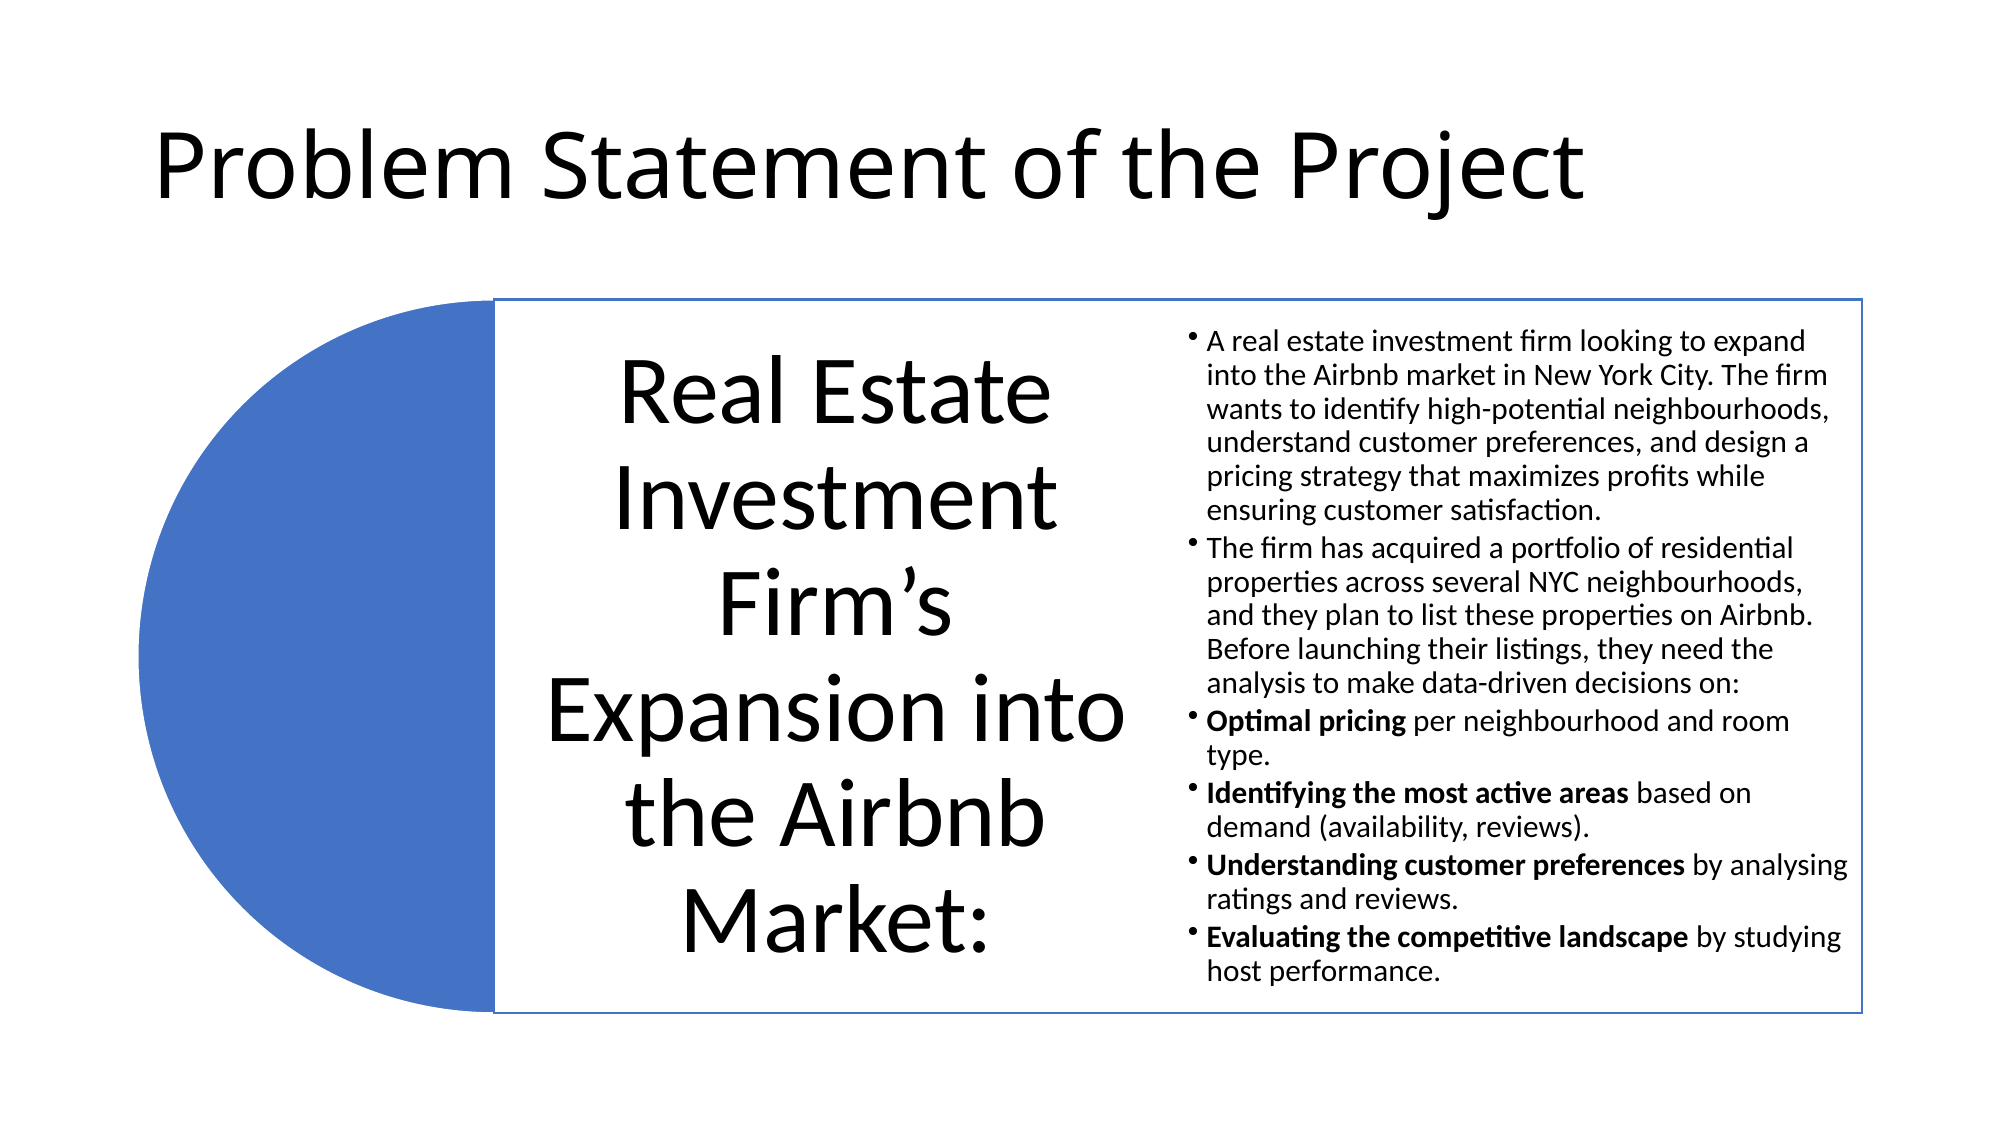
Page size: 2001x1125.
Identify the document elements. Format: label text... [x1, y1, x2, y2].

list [137, 299, 1863, 1014]
title Problem Statement of the Project [137, 59, 1863, 278]
